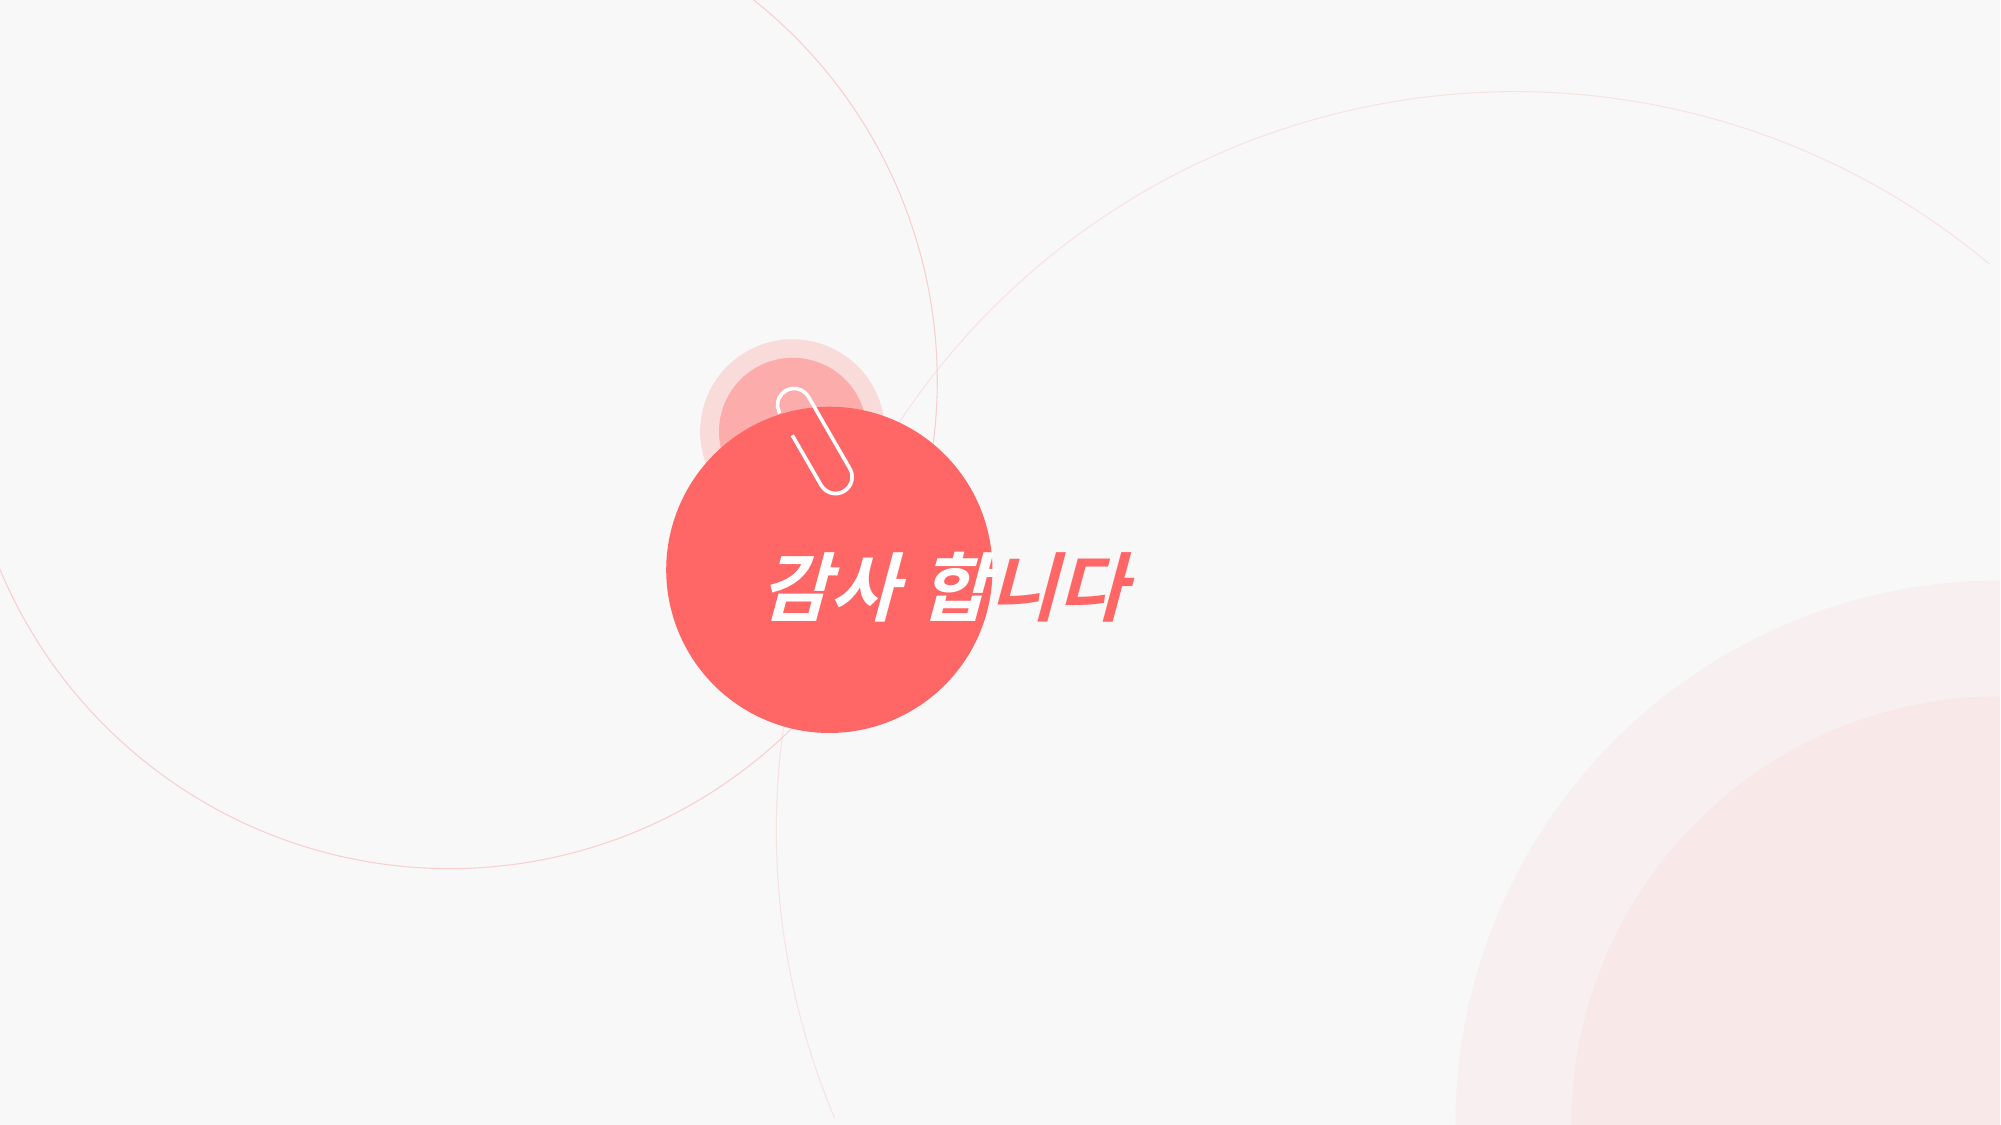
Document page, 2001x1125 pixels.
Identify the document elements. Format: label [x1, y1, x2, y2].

text_box [0, 0, 2000, 1125]
text_box [666, 339, 993, 733]
